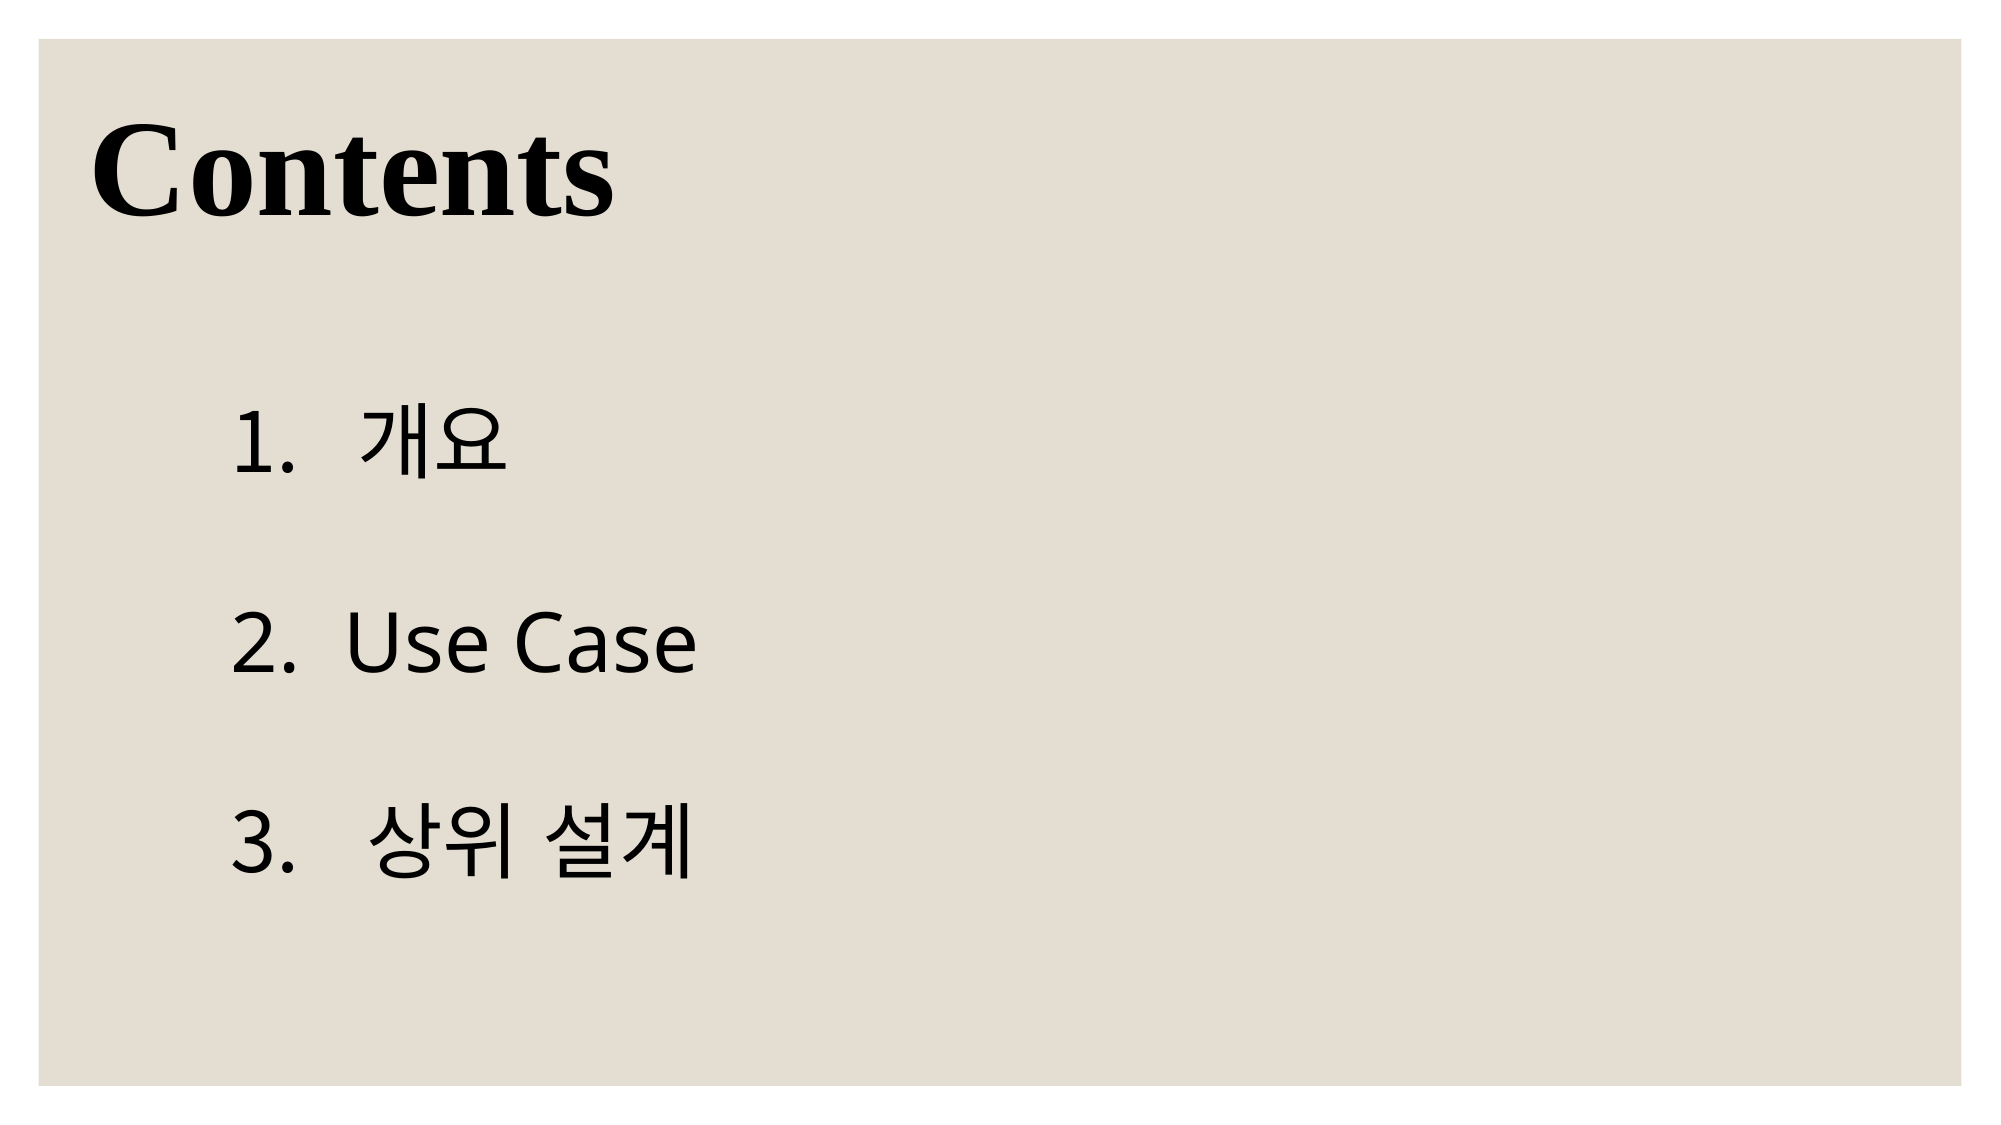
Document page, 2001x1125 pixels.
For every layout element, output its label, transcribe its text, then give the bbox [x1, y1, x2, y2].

text_box 개요 Use Case 상위 설계 [215, 281, 1696, 1097]
text_box Contents [74, 70, 631, 251]
